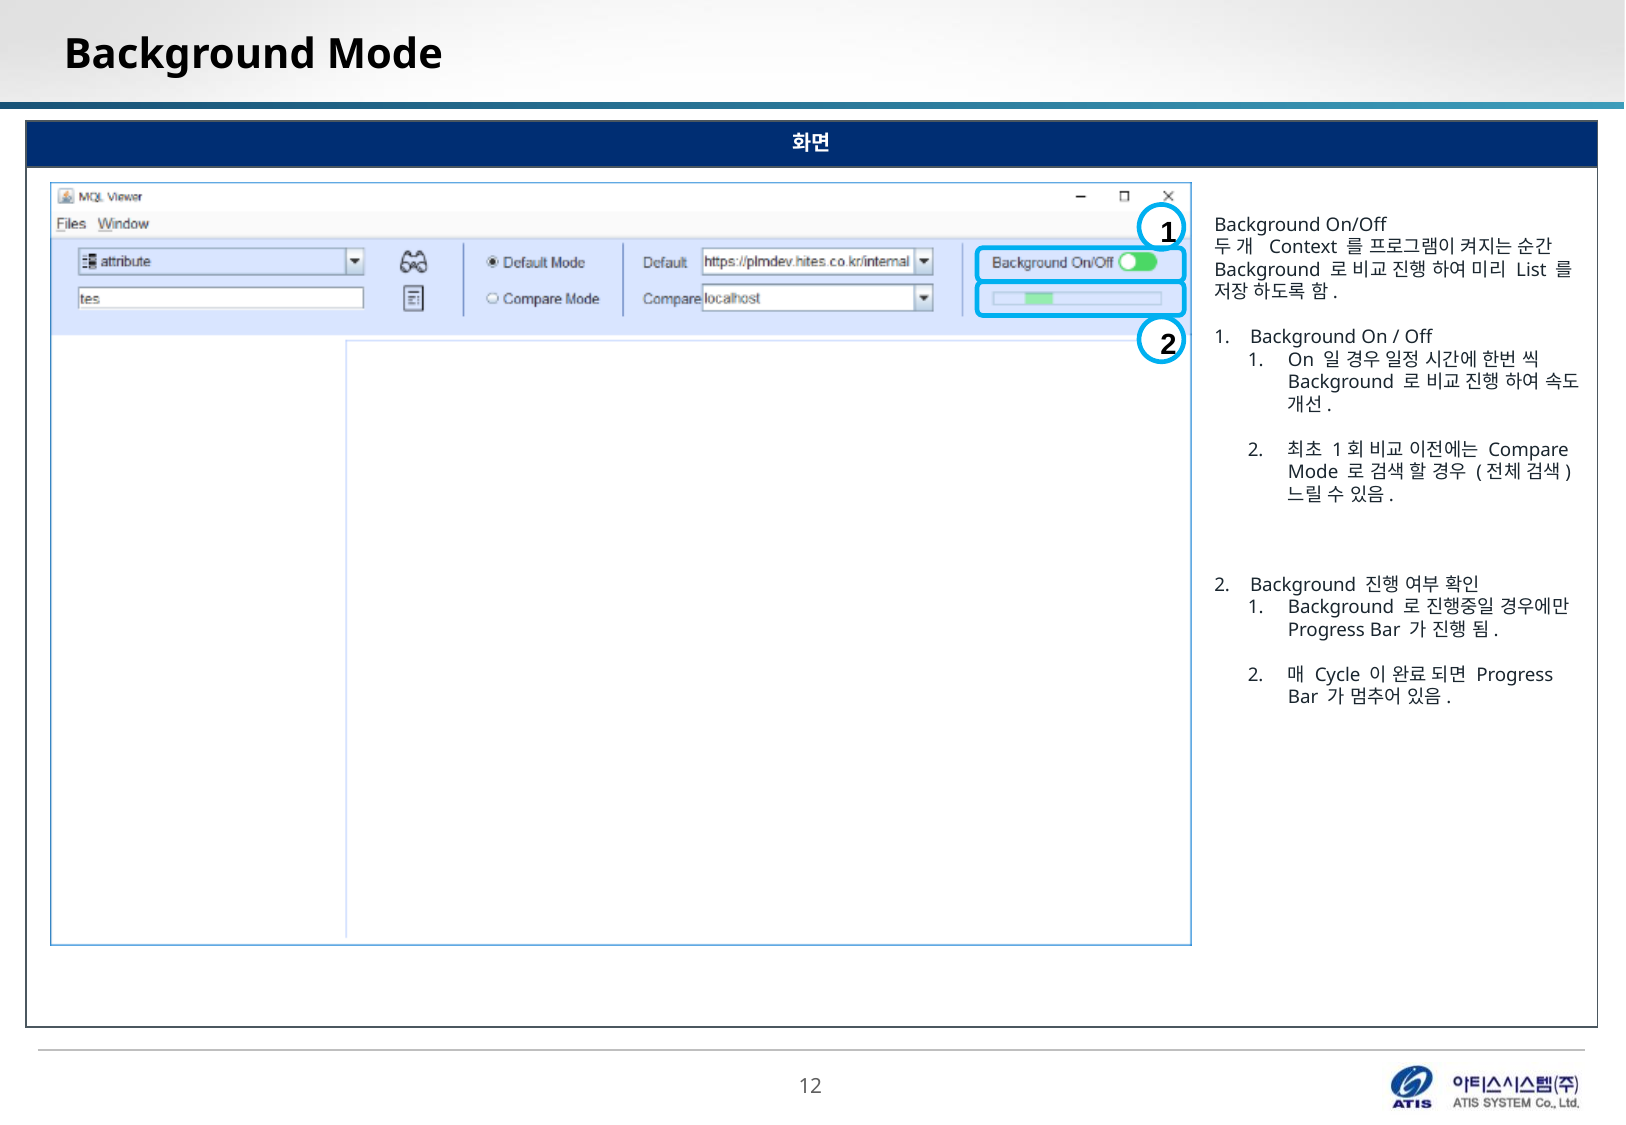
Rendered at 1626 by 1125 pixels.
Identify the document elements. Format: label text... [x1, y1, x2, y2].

picture [49, 182, 1192, 947]
picture [1382, 1062, 1585, 1115]
picture [0, 0, 1625, 102]
title Background Mode [48, 19, 947, 85]
slide_number 11 [778, 1063, 843, 1104]
text_box Background On/Off 두 개 Context 를 프로그램이 켜지는 순간 Background 로 비교 진행 하여 미리 List 를 저장 하도록 함. Background On / Off On 일 경우 일정 시간에 한번 씩 Background 로 비교 진행 하여 속도 개선. 최초 1회 비교 이전에는 Compare Mode 로 검색 할 경우 (전체 검색) 느릴 수 있음. Background 진행 여부 확인 Background 로 진행중일 경우에만 Progress Bar 가 진행 됨. 매 Cycle 이 완료 되면 Progress Bar 가 멈추어 있음. [1199, 182, 1595, 1015]
